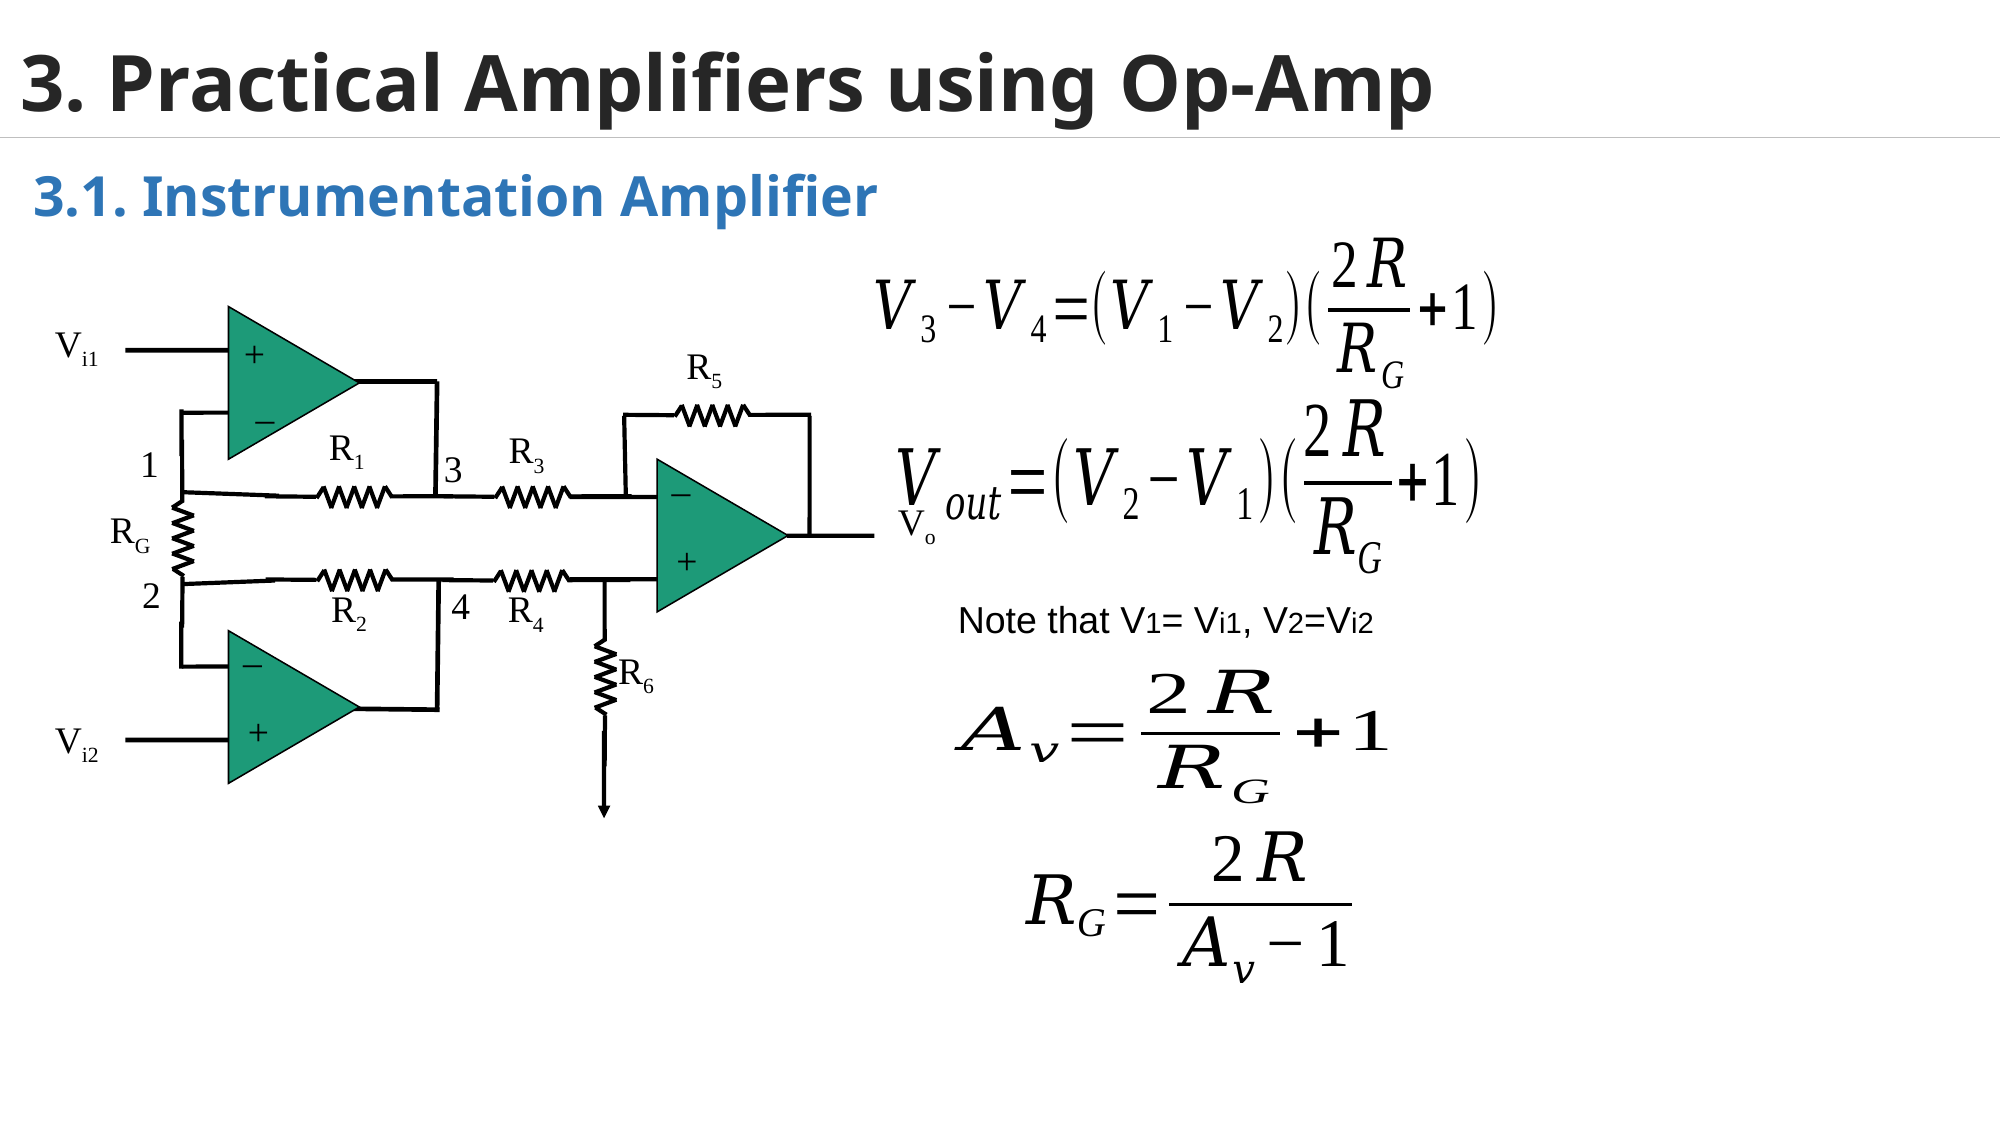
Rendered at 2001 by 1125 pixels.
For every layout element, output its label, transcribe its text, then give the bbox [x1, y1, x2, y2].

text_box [38, 306, 961, 819]
text_box Note that V1= Vi1, V2=Vi2 [961, 566, 1515, 649]
title 3. Practical Amplifiers using Op-Amp [0, 34, 1968, 135]
text_box 3.1. Instrumentation Amplifier [18, 160, 2000, 262]
